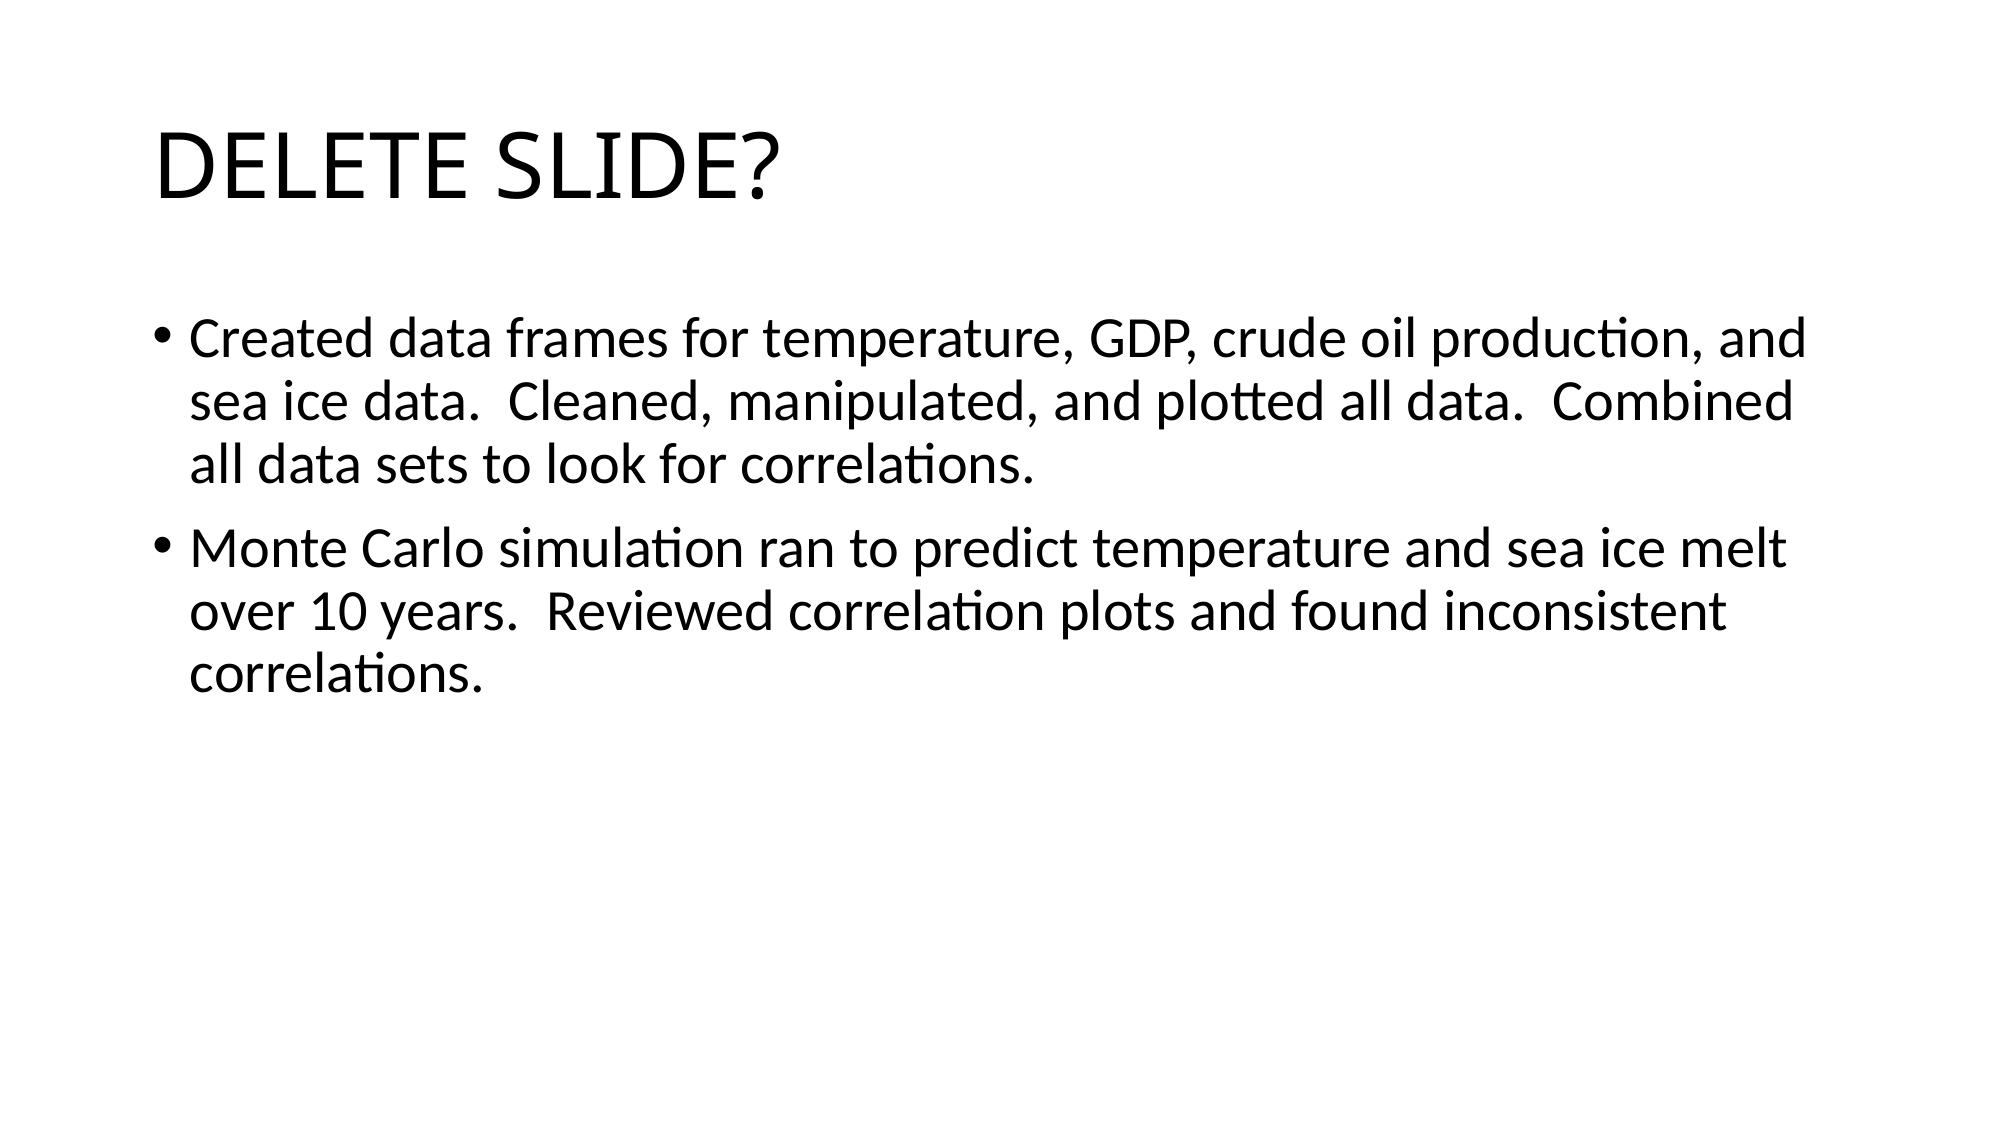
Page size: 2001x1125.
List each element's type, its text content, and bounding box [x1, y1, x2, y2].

title DELETE SLIDE? [137, 59, 1863, 278]
list Created data frames for temperature, GDP, crude oil production, and sea ice data. Cleaned, manipulated, and plotted all data. Combined all data sets to look for correlations. Monte Carlo simulation ran to predict temperature and sea ice melt over 10 years. Reviewed correlation plots and found inconsistent correlations. [137, 299, 1863, 1014]
